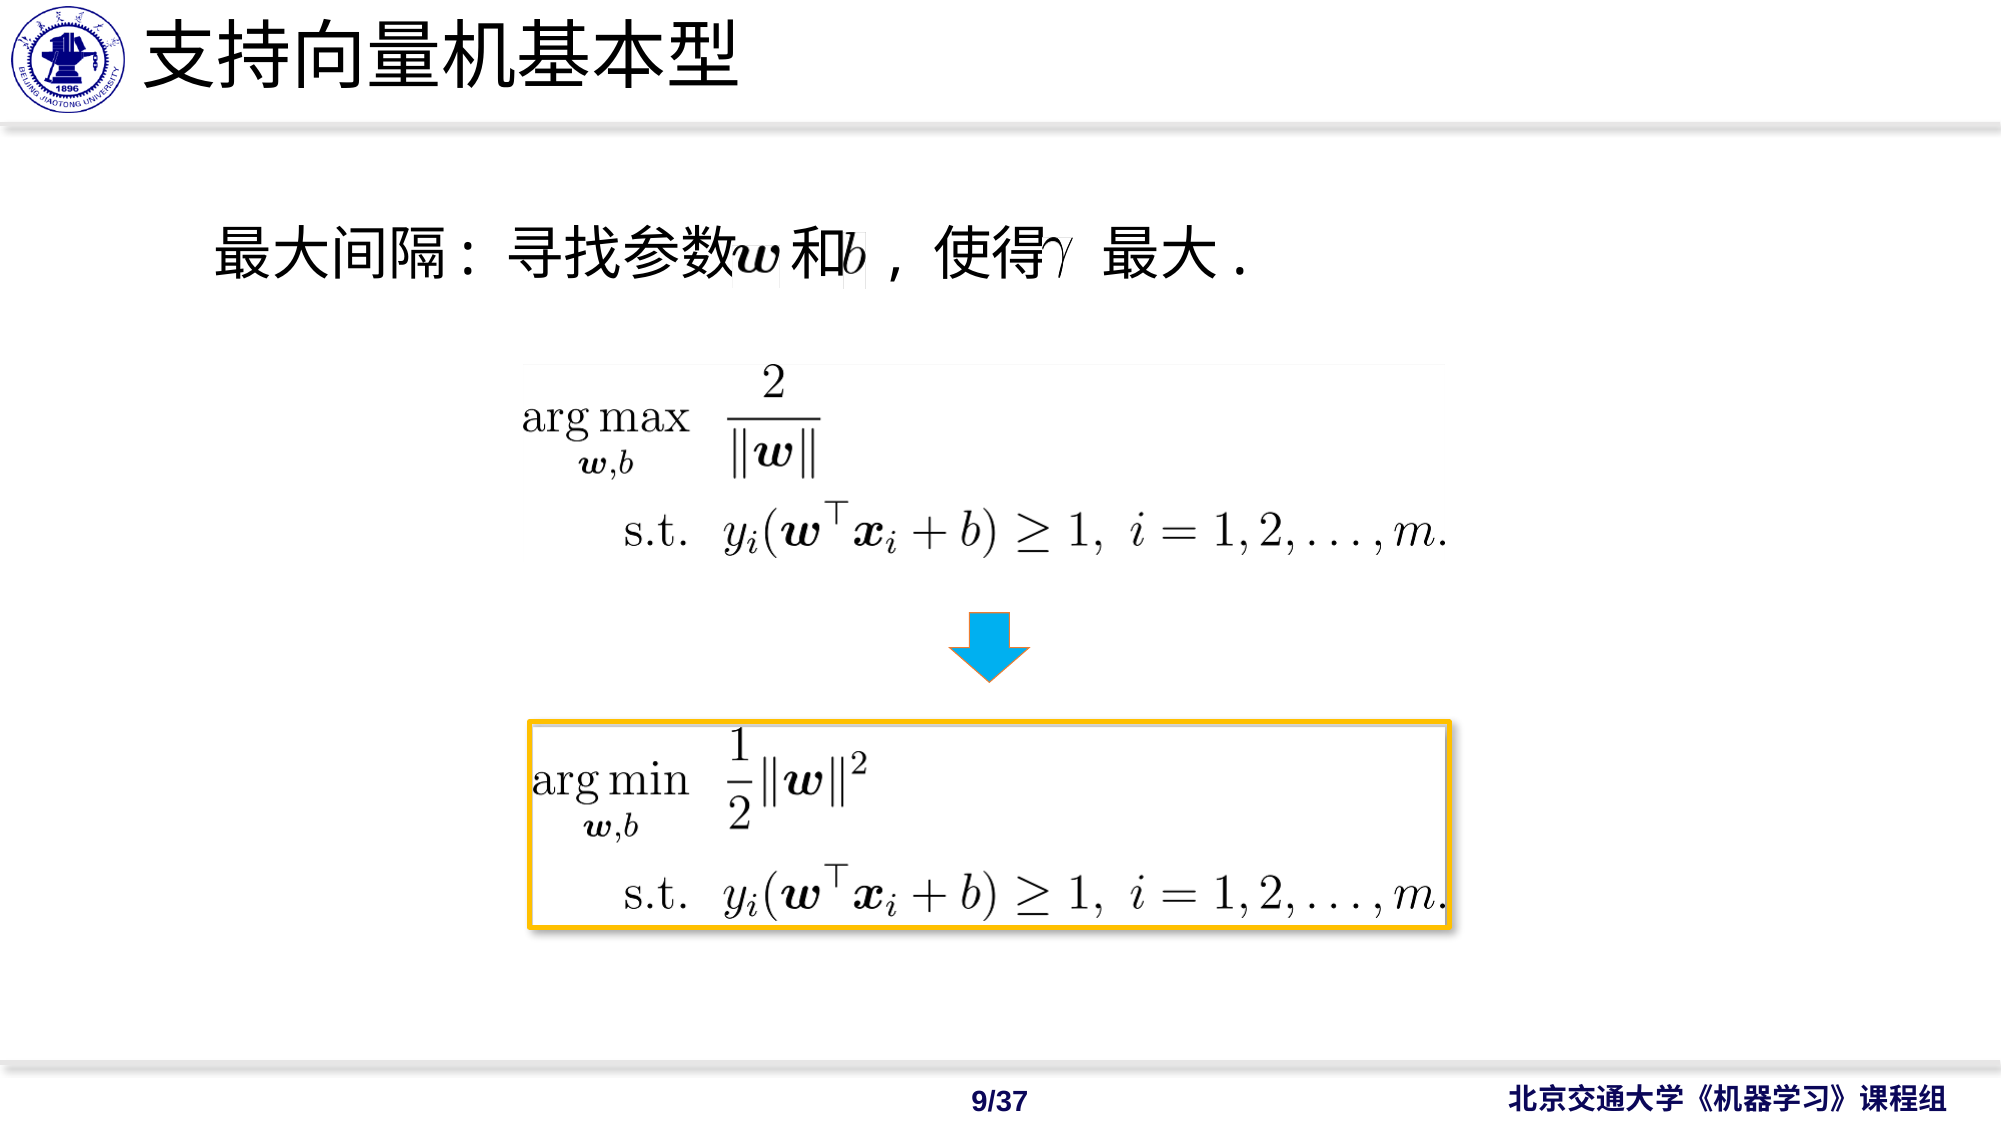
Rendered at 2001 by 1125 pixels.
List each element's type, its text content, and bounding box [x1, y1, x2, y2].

picture [531, 723, 1447, 925]
text_box [948, 612, 1031, 684]
picture [521, 360, 1447, 562]
title 支持向量机基本型 [126, 0, 1852, 167]
picture [840, 227, 868, 289]
picture [11, 6, 125, 113]
list 最大间隔: 寻找参数 和 , 使得 最大. [198, 216, 1613, 338]
picture [1039, 232, 1075, 281]
picture [730, 240, 782, 288]
